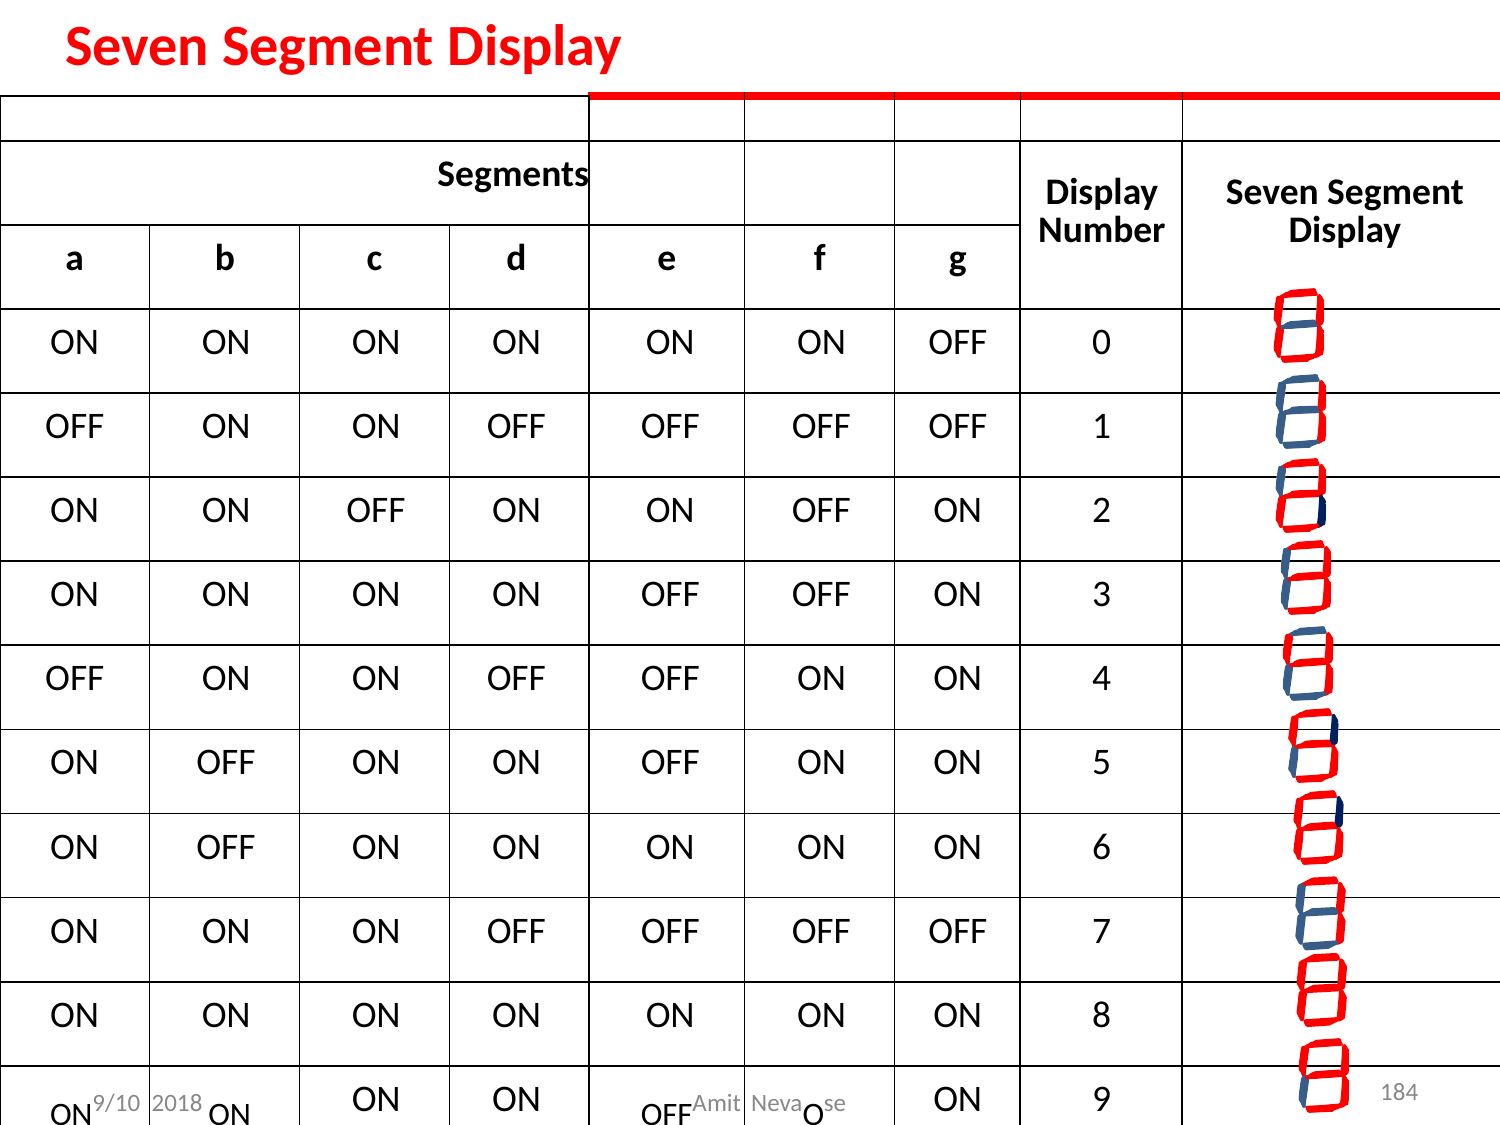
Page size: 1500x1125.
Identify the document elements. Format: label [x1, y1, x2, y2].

table_cell [300, 646, 449, 729]
table_cell [150, 226, 299, 308]
table_cell [150, 478, 299, 560]
table_cell [745, 814, 894, 897]
table_cell [590, 646, 744, 729]
table_cell [745, 226, 894, 308]
table_header [895, 100, 1020, 140]
table_cell [450, 983, 588, 1065]
table_cell [745, 983, 894, 1065]
table_cell [895, 646, 1019, 729]
table_cell [895, 983, 1019, 1065]
table_cell [1183, 814, 1500, 897]
table_cell [1, 730, 149, 813]
table_cell [745, 142, 894, 224]
table_cell [745, 898, 894, 981]
table_cell [300, 226, 449, 308]
text_box [1297, 878, 1346, 1026]
table_cell [1, 646, 149, 729]
table_cell [1021, 983, 1181, 1065]
table_cell [300, 394, 449, 476]
table_cell [1183, 142, 1500, 308]
table_cell [895, 814, 1019, 897]
table_cell [1021, 1067, 1181, 1125]
table_cell [895, 310, 1019, 392]
table_cell [1183, 730, 1500, 813]
table_cell [590, 394, 744, 476]
table_cell [1021, 898, 1181, 981]
table_cell [1, 1067, 149, 1125]
table_cell [450, 730, 588, 813]
table_cell [1021, 814, 1181, 897]
table_cell [450, 1067, 588, 1125]
table_cell [450, 394, 588, 476]
text_box [1298, 1038, 1350, 1113]
table_cell [590, 142, 744, 224]
table_header [590, 100, 744, 140]
table_cell [745, 562, 894, 644]
table_cell [895, 898, 1019, 981]
table_cell [895, 478, 1019, 560]
table_cell [450, 478, 588, 560]
table_cell [1021, 478, 1181, 560]
table_cell [745, 310, 894, 392]
table_cell [1, 562, 149, 644]
table_cell [1183, 394, 1500, 476]
table_cell [450, 898, 588, 981]
table_cell [1, 310, 149, 392]
table_cell [1346, 898, 1500, 981]
text_box [1275, 458, 1327, 533]
table_cell [150, 562, 299, 644]
table_cell [817, 1067, 894, 1125]
table_cell [150, 1067, 299, 1125]
table_header [1, 97, 588, 140]
table_cell [745, 646, 894, 729]
table_cell [300, 310, 449, 392]
table_cell [895, 730, 1019, 813]
table_cell [895, 394, 1019, 476]
table_cell [1, 226, 149, 308]
table_cell [1, 142, 588, 224]
table_header [1183, 100, 1500, 140]
table_cell [300, 562, 449, 644]
table_cell [1183, 898, 1297, 981]
table_cell [300, 1067, 449, 1125]
table_cell [1021, 310, 1181, 392]
table_cell [450, 646, 588, 729]
table_cell [895, 1067, 1019, 1125]
table_cell [745, 730, 894, 813]
table_cell [150, 814, 299, 897]
title [62, 5, 628, 95]
table_cell [1183, 562, 1500, 644]
table_cell [1021, 142, 1181, 308]
table_cell [590, 310, 744, 392]
slide_number [683, 1060, 817, 1125]
table_cell [150, 394, 299, 476]
table_cell [450, 562, 588, 644]
table_cell [1021, 730, 1181, 813]
table_cell [300, 730, 449, 813]
table_cell [450, 310, 588, 392]
table_cell [895, 142, 1019, 224]
table_cell [150, 983, 299, 1065]
table_cell [150, 730, 299, 813]
table_cell [450, 814, 588, 897]
table_cell [590, 478, 744, 560]
table_cell [590, 898, 744, 981]
table_cell [590, 1067, 683, 1125]
table_cell [1183, 1067, 1500, 1125]
text_box [1280, 540, 1332, 615]
text_box [1288, 708, 1339, 783]
text_box [1273, 288, 1325, 363]
table_cell [300, 983, 449, 1065]
table_cell [450, 226, 588, 308]
table_header [745, 100, 894, 140]
text_box [1275, 374, 1327, 449]
text_box [1293, 790, 1344, 865]
table_cell [590, 562, 744, 644]
table_cell [745, 394, 894, 476]
text_box [1282, 626, 1334, 701]
table_cell [1183, 310, 1500, 392]
table_cell [590, 226, 744, 308]
table_cell [590, 730, 744, 813]
table_cell [300, 478, 449, 560]
table_cell [895, 226, 1019, 308]
table_cell [895, 562, 1019, 644]
table_cell [1, 898, 149, 981]
table_cell [150, 646, 299, 729]
table_cell [1021, 394, 1181, 476]
table_cell [1, 478, 149, 560]
table_cell [1021, 646, 1181, 729]
table_cell [1183, 646, 1500, 729]
table_cell [300, 898, 449, 981]
table_cell [590, 983, 744, 1065]
table_cell [1, 814, 149, 897]
table_cell [1021, 562, 1181, 644]
table_cell [590, 814, 744, 897]
table_header [1021, 100, 1182, 140]
table_cell [1183, 478, 1500, 560]
table_cell [150, 898, 299, 981]
table_cell [1, 394, 149, 476]
table_cell [745, 478, 894, 560]
table_cell [1, 983, 149, 1065]
table_cell [300, 814, 449, 897]
table_cell [1183, 983, 1500, 1065]
table_cell [150, 310, 299, 392]
